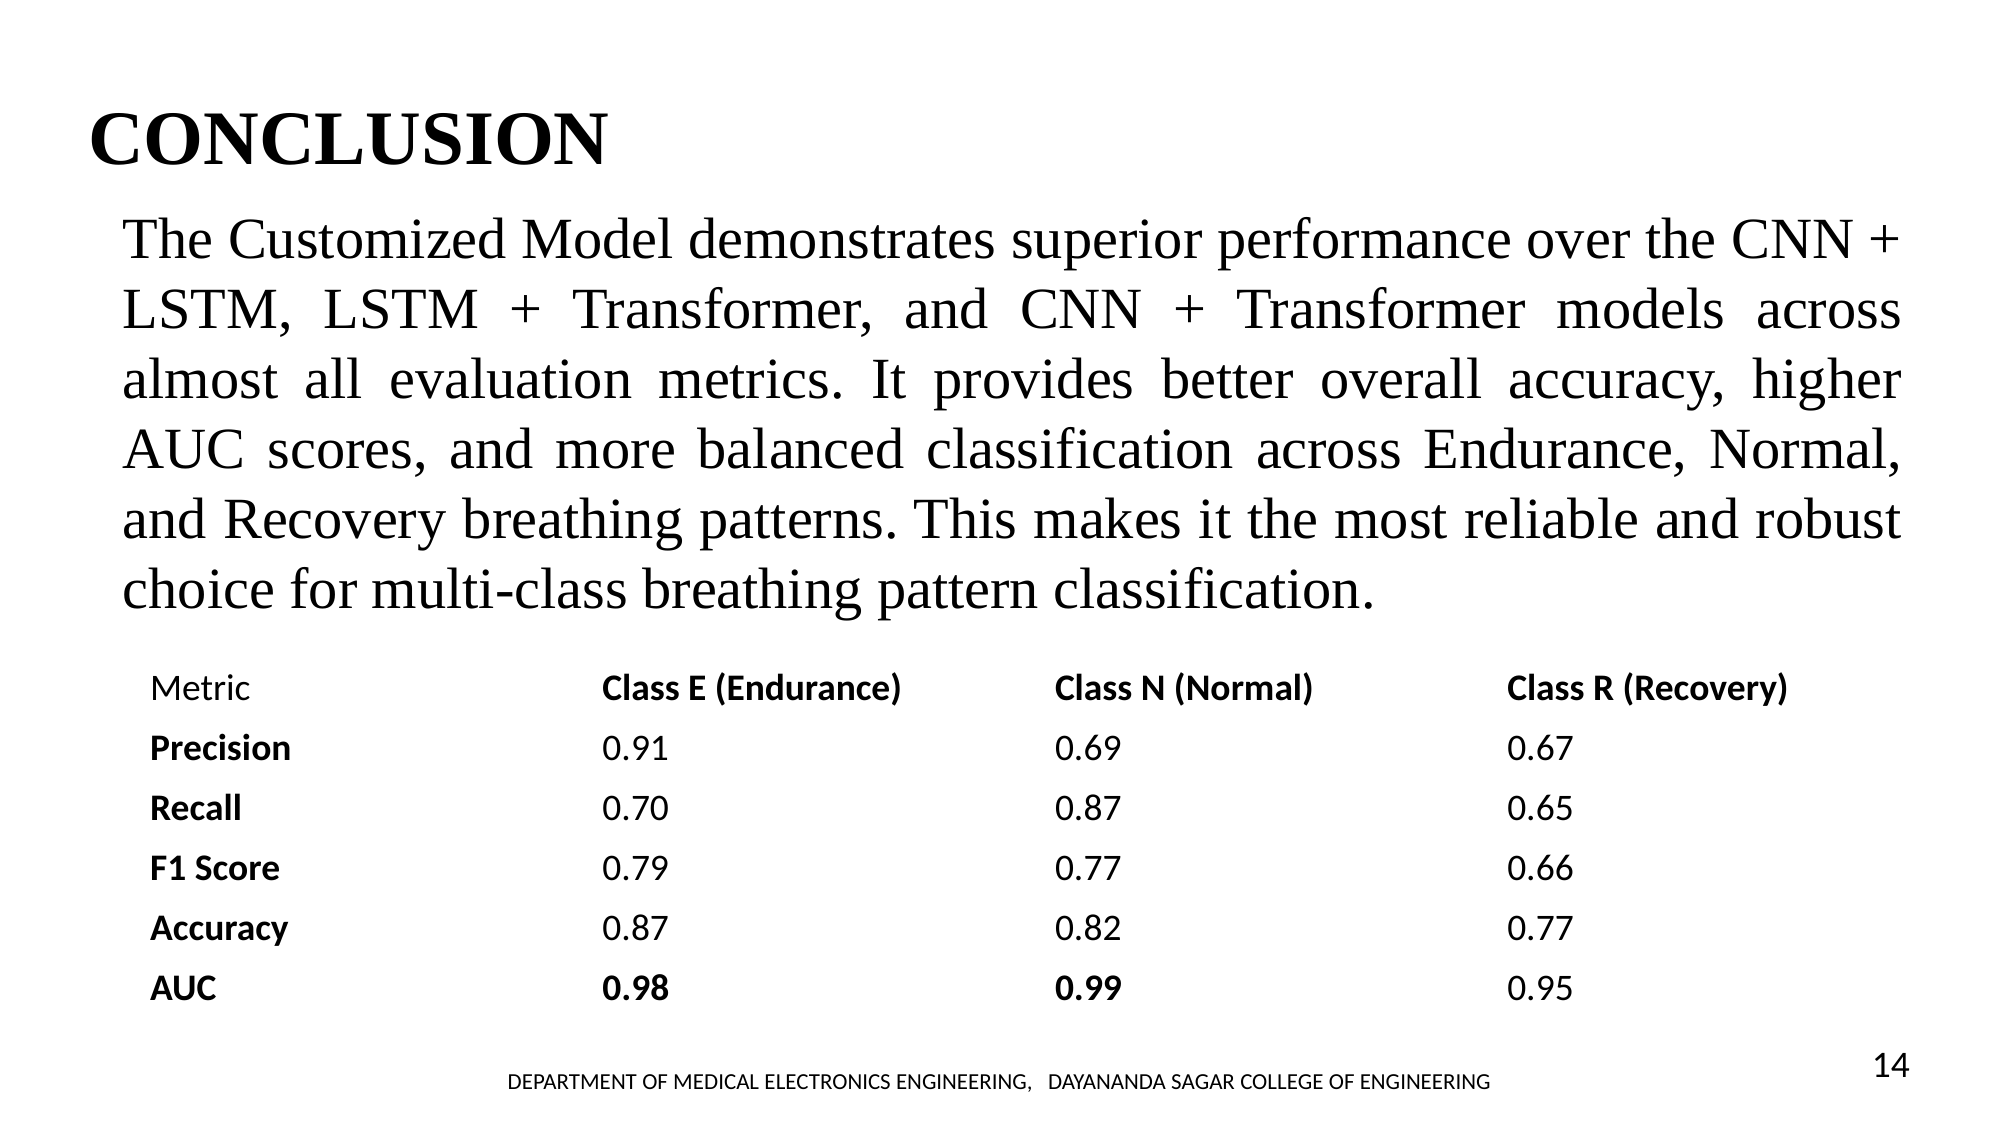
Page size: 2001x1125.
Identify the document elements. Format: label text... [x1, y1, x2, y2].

table_cell 0.91 [588, 721, 1040, 781]
footer DEPARTMENT OF MEDICAL ELECTRONICS ENGINEERING, DAYANANDA SAGAR COLLEGE OF ENGINEERING [228, 1050, 1772, 1110]
table_cell 0.69 [1040, 721, 1492, 781]
table_cell 0.99 [1040, 961, 1492, 1021]
table_cell AUC [135, 961, 588, 1021]
text_box 14 [1857, 1032, 1932, 1092]
table_cell 0.79 [588, 841, 1040, 901]
table_cell 0.82 [1040, 901, 1492, 961]
table_cell 0.98 [588, 961, 1040, 1021]
table_cell F1 Score [135, 841, 588, 901]
text_box The Customized Model demonstrates superior performance over the CNN + LSTM, LSTM + Transformer, and CNN + Transformer models across almost all evaluation metrics. It provides better overall accuracy, higher AUC scores, and more balanced classification across Endurance, Normal, and Recovery breathing patterns. This makes it the most reliable and robust choice for multi-class breathing pattern classification. [108, 192, 1918, 627]
table_cell 0.95 [1492, 961, 1945, 1021]
table_cell 0.77 [1040, 841, 1492, 901]
table_header Class N (Normal) [1040, 661, 1492, 721]
table_cell 0.67 [1492, 721, 1945, 781]
table_header Class E (Endurance) [588, 661, 1040, 721]
table_cell Accuracy [135, 901, 588, 961]
text_box CONCLUSION [68, 67, 1932, 193]
table_cell 0.66 [1492, 841, 1945, 901]
table_cell Recall [135, 781, 588, 841]
table_cell 0.87 [1040, 781, 1492, 841]
table_cell Precision [135, 721, 588, 781]
table_header Class R (Recovery) [1492, 661, 1945, 721]
table_cell 0.87 [588, 901, 1040, 961]
table_cell 0.65 [1492, 781, 1945, 841]
table_cell 0.70 [588, 781, 1040, 841]
table_cell 0.77 [1492, 901, 1945, 961]
table_header Metric [135, 661, 588, 721]
